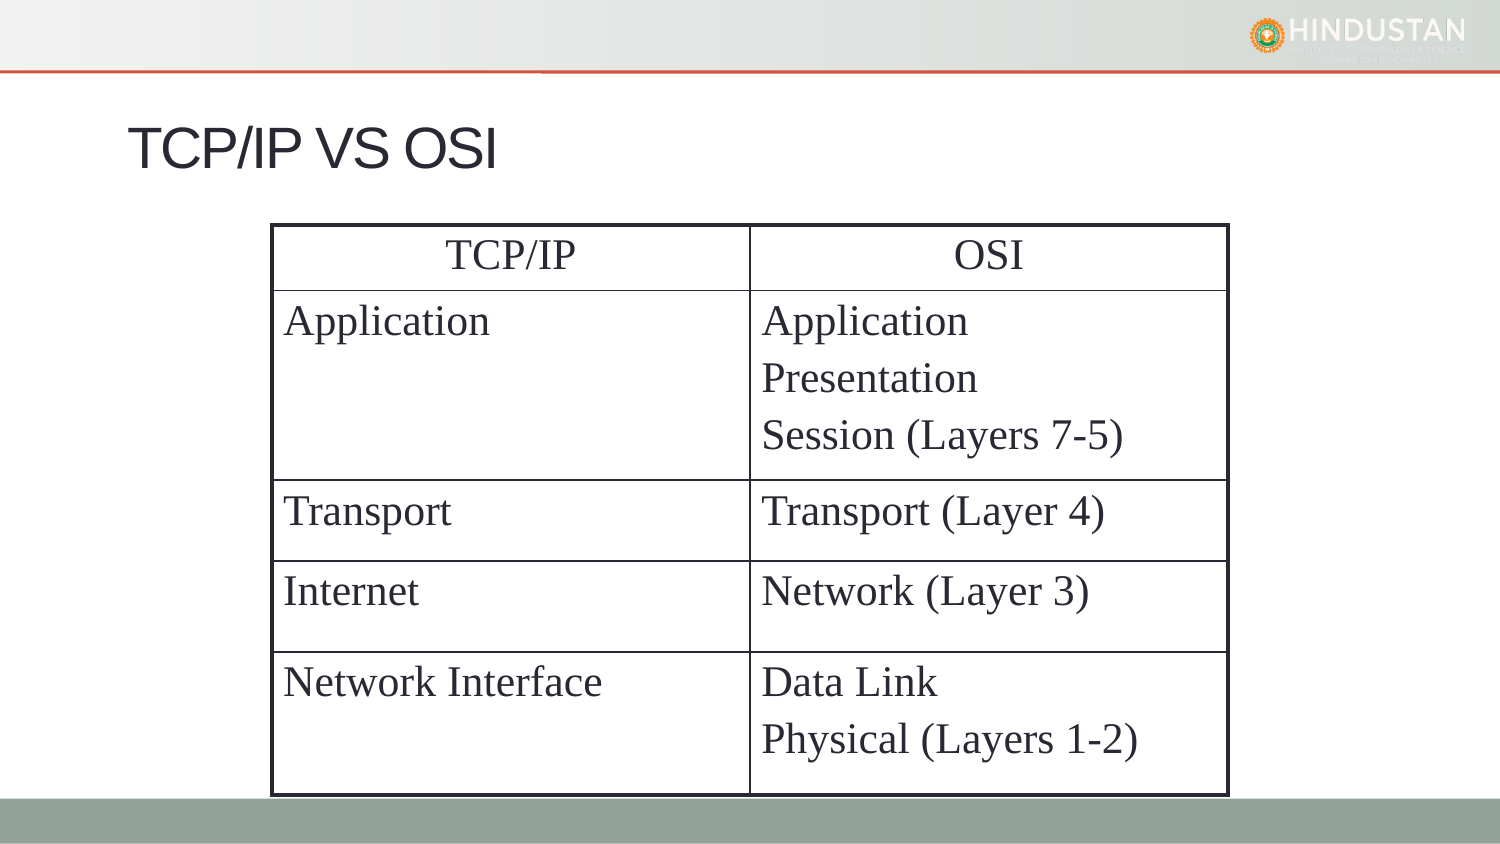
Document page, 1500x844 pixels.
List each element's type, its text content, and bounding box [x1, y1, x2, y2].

table_cell Data Link Physical (Layers 1-2) [751, 653, 1226, 793]
table_cell Transport (Layer 4) [751, 481, 1226, 560]
table_cell Transport [274, 481, 749, 560]
table_cell Network Interface [274, 653, 749, 793]
table_cell Application Presentation Session (Layers 7-5) [751, 291, 1226, 479]
table_cell Internet [274, 562, 749, 651]
table_header TCP/IP [274, 227, 749, 290]
title TCP/IP vs OSI [112, 75, 1388, 216]
table_cell Network (Layer 3) [751, 562, 1226, 651]
table_cell Application [274, 291, 749, 479]
picture [1250, 18, 1464, 64]
table_header OSI [751, 227, 1226, 290]
